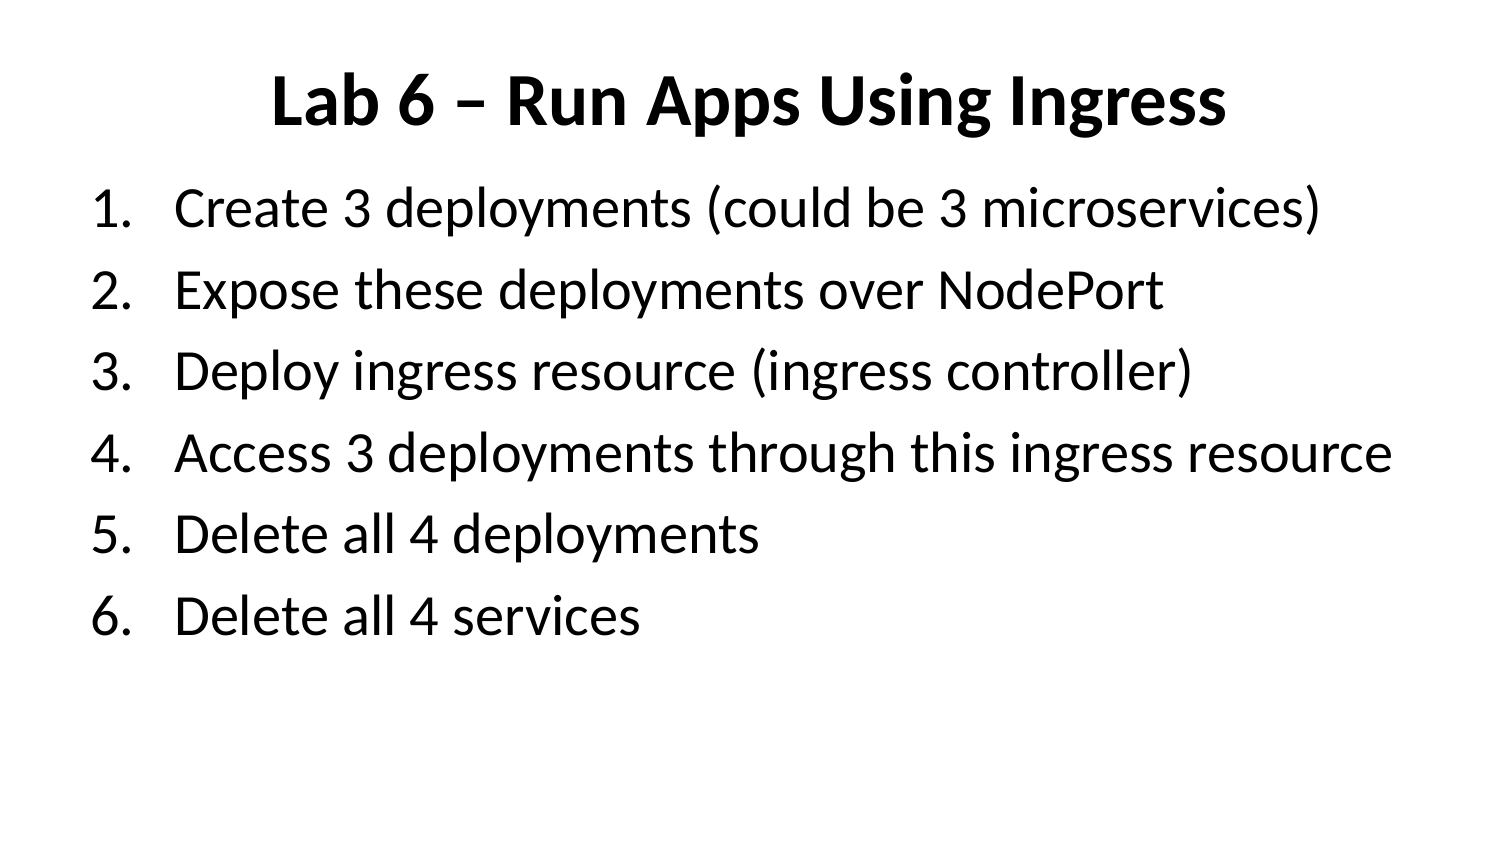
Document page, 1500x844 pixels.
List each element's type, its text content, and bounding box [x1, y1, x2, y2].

title Lab 6 – Run Apps Using Ingress [75, 40, 1425, 151]
list Create 3 deployments (could be 3 microservices) Expose these deployments over NodePort Deploy ingress resource (ingress controller) Access 3 deployments through this ingress resource Delete all 4 deployments Delete all 4 services [75, 161, 1471, 836]
